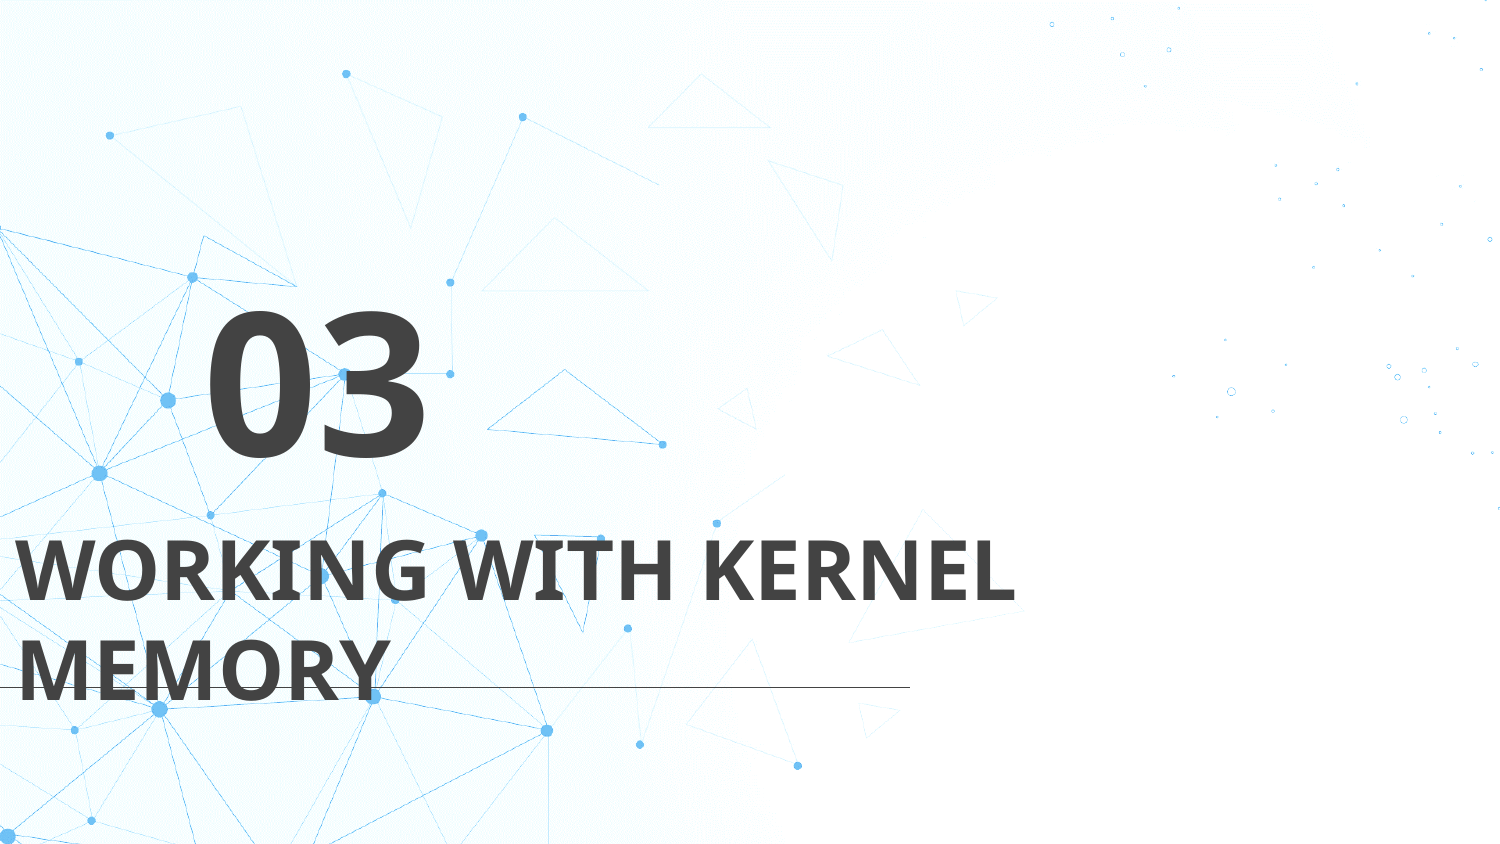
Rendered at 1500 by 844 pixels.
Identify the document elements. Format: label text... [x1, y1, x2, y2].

title WORKING WITH KERNEL MEMORY [0, 533, 1380, 701]
title 03 [188, 314, 678, 439]
picture [0, 0, 1500, 844]
